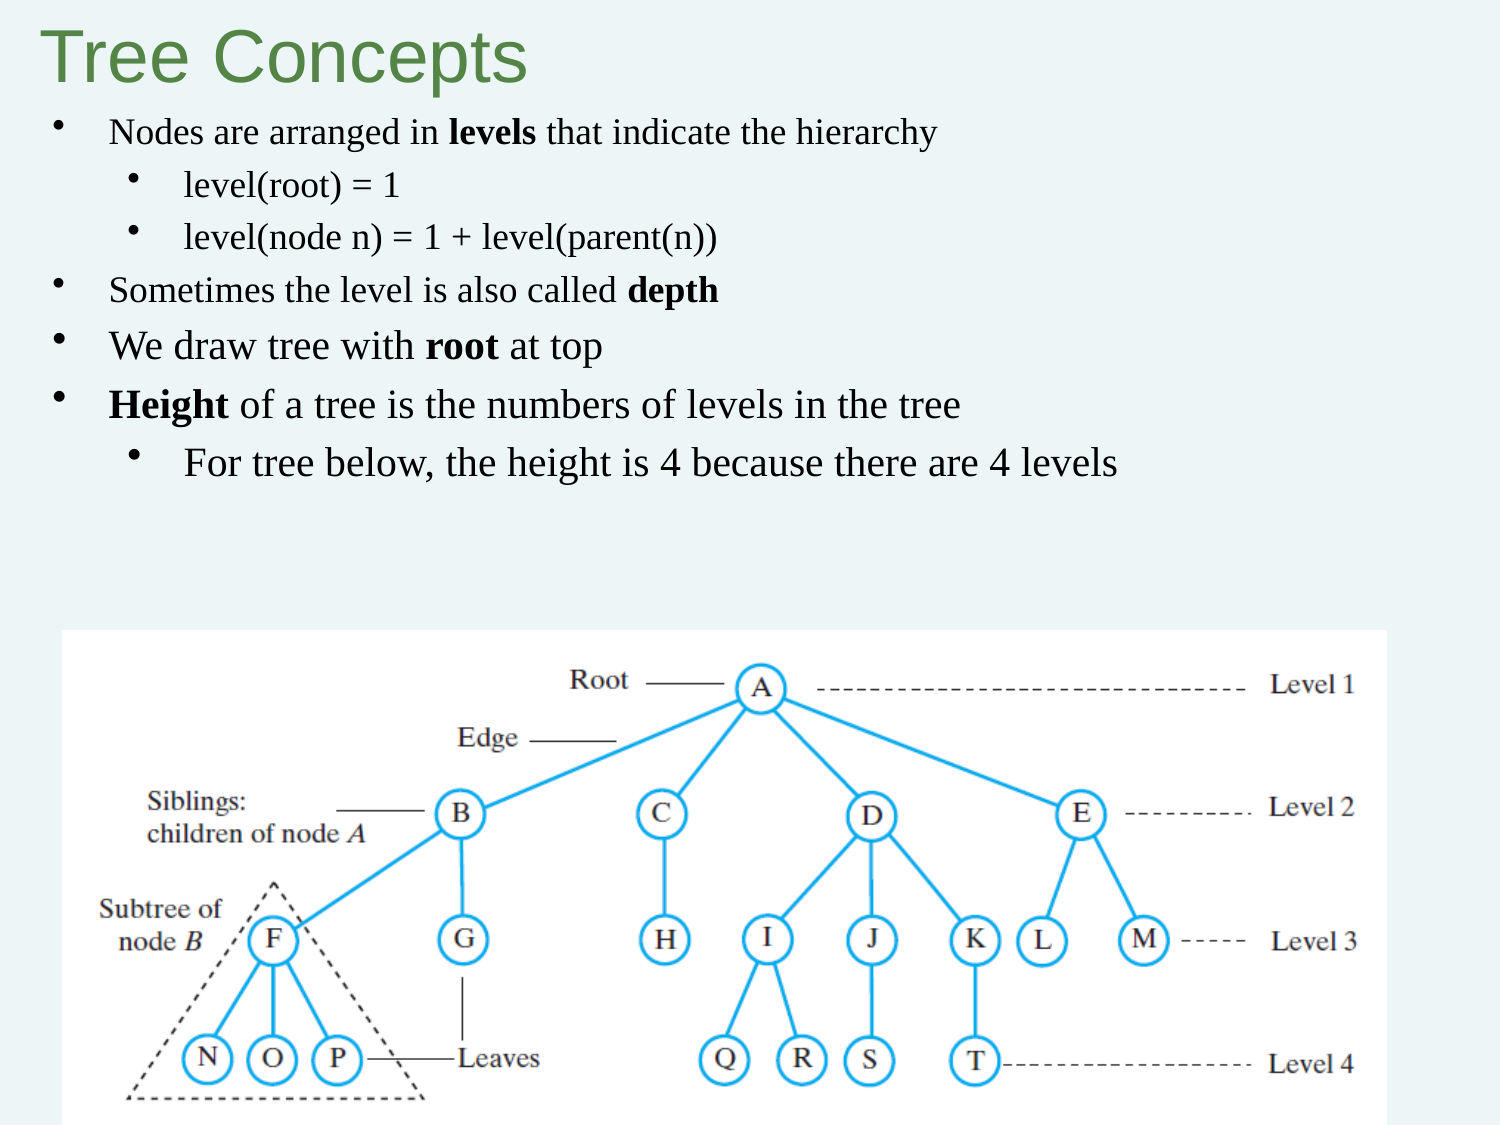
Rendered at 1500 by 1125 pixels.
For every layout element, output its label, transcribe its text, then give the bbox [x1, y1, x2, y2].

text_box Nodes are arranged in levels that indicate the hierarchy level(root) = 1 level(node n) = 1 + level(parent(n)) Sometimes the level is also called depth We draw tree with root at top Height of a tree is the numbers of levels in the tree For tree below, the height is 4 because there are 4 levels [37, 99, 1388, 600]
picture [62, 630, 1387, 1125]
text_box Tree Concepts [24, 0, 1375, 167]
